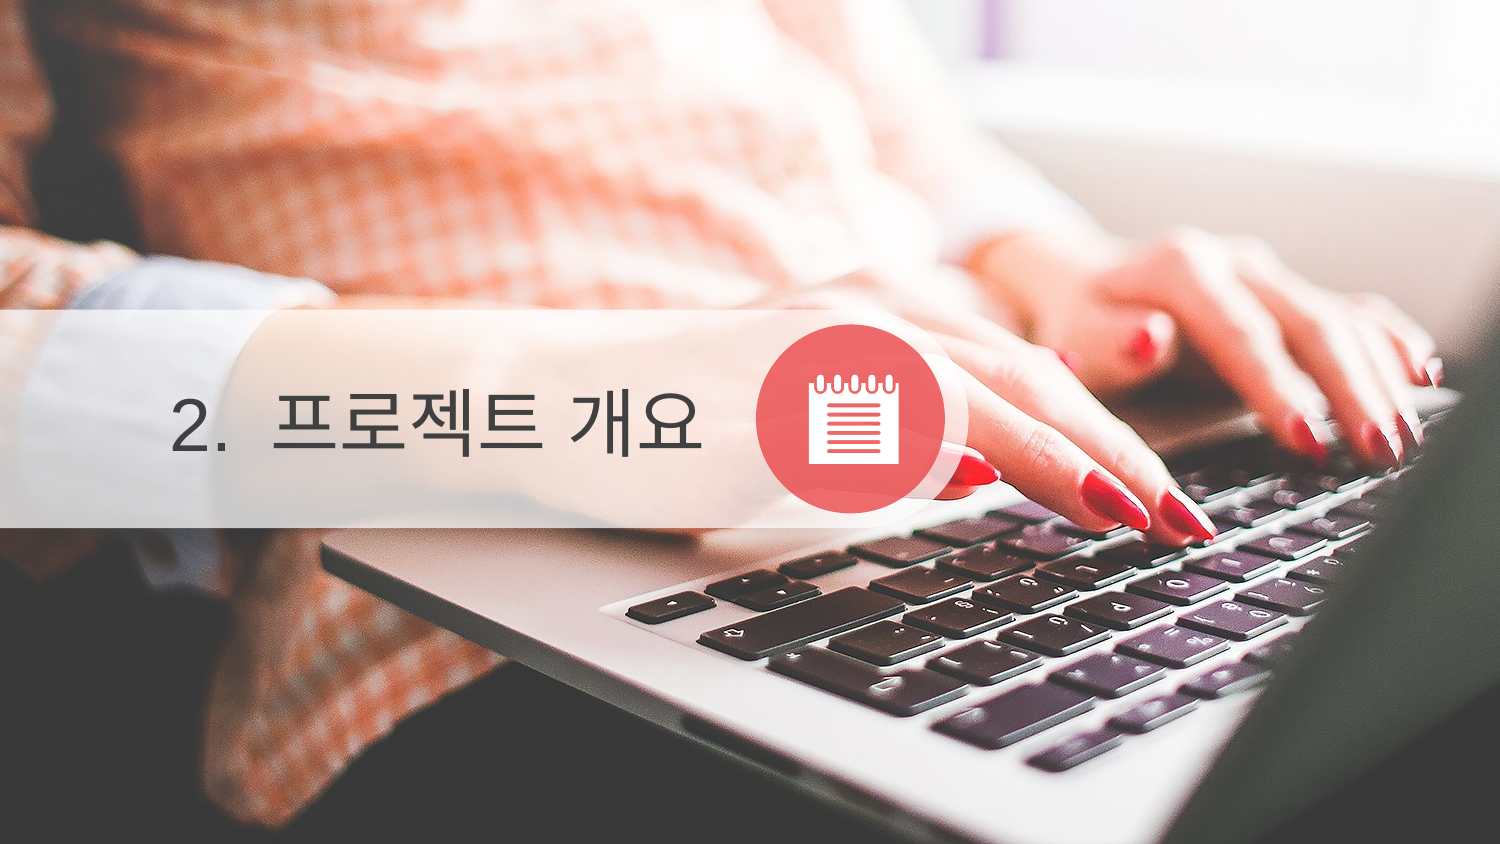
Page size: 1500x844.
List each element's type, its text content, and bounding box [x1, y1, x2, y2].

text_box 2. 프로젝트 개요 [17, 383, 721, 461]
picture [0, 0, 1500, 844]
text_box [806, 372, 901, 467]
